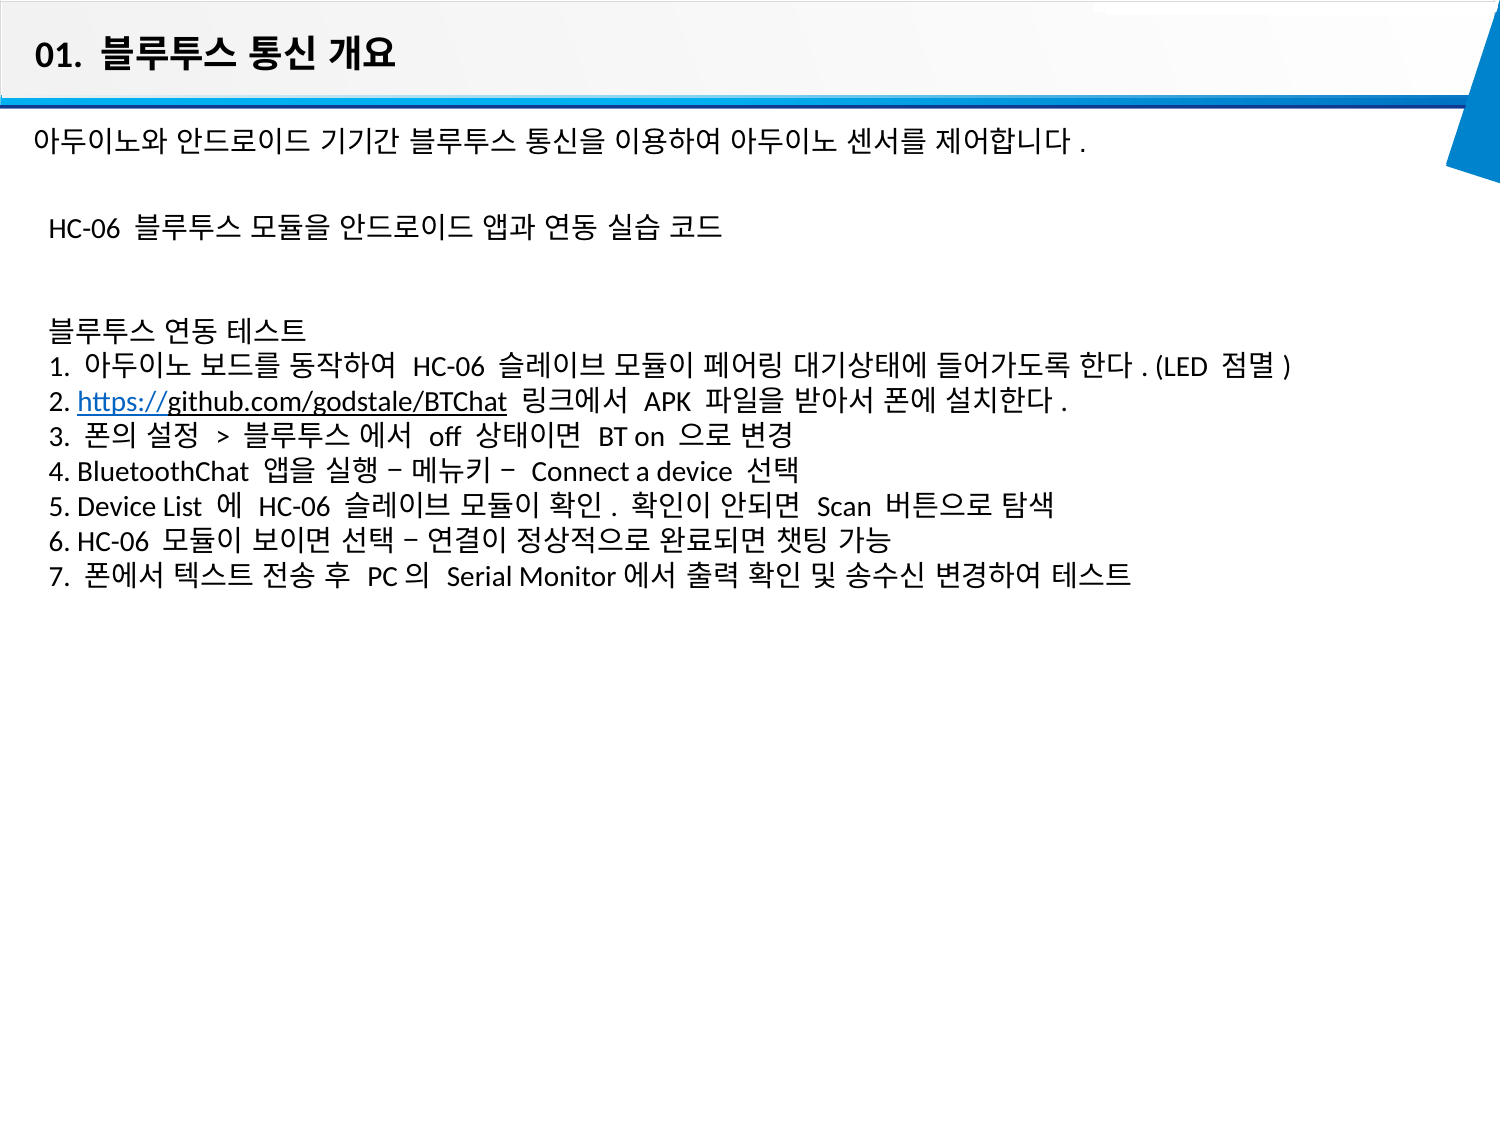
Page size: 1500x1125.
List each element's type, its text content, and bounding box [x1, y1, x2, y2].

text_box 아두이노와 안드로이드 기기간 블루투스 통신을 이용하여 아두이노 센서를 제어합니다. [33, 123, 1426, 159]
text_box 01. 블루투스 통신 개요 [20, 22, 413, 83]
text_box 블루투스 연동 테스트 1. 아두이노 보드를 동작하여 HC-06 슬레이브 모듈이 페어링 대기상태에 들어가도록 한다. (LED 점멸) 2. https://github.com/godstale/BTChat 링크에서 APK 파일을 받아서 폰에 설치한다. 3. 폰의 설정 > 블루투스 에서 off 상태이면 BT on 으로 변경 4. BluetoothChat 앱을 실행 – 메뉴키 – Connect a device 선택 5. Device List 에 HC-06 슬레이브 모듈이 확인. 확인이 안되면 Scan 버튼으로 탐색 6. HC-06 모듈이 보이면 선택 – 연결이 정상적으로 완료되면 챗팅 가능 7. 폰에서 텍스트 전송 후 PC의 Serial Monitor에서 출력 확인 및 송수신 변경하여 테스트 [33, 305, 1361, 600]
text_box HC-06 블루투스 모듈을 안드로이드 앱과 연동 실습 코드 [33, 202, 1002, 252]
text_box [1446, 1, 1500, 184]
